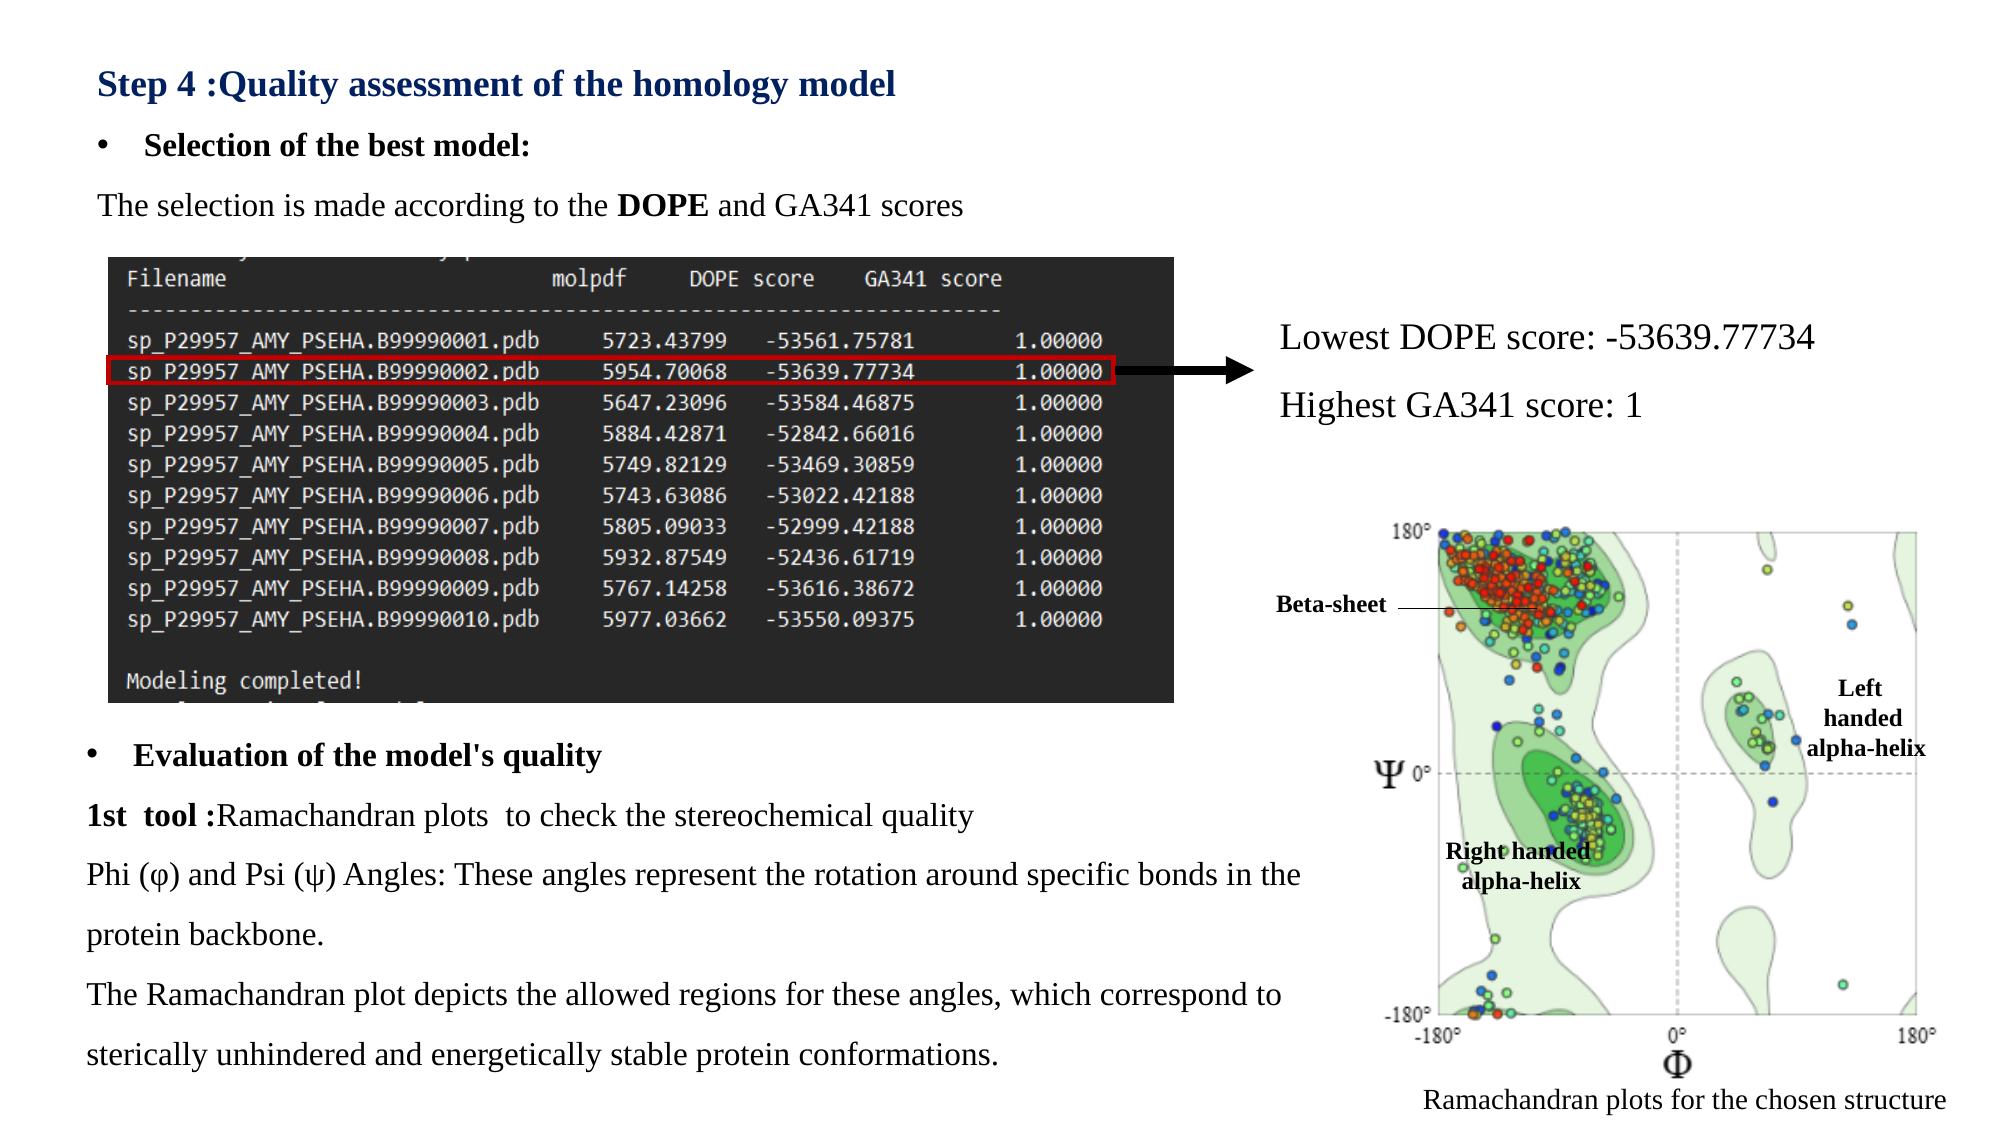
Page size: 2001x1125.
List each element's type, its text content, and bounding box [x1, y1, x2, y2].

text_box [108, 257, 1992, 704]
text_box Step 4 :Quality assessment of the homology model Selection of the best model: The selection is made according to the DOPE and GA341 scores [82, 28, 1952, 336]
text_box Evaluation of the model's quality 1st tool :Ramachandran plots to check the stereochemical quality Phi (φ) and Psi (ψ) Angles: These angles represent the rotation around specific bonds in the protein backbone. The Ramachandran plot depicts the allowed regions for these angles, which correspond to sterically unhindered and energetically stable protein conformations. [71, 705, 1139, 1125]
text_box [1139, 519, 2000, 1125]
